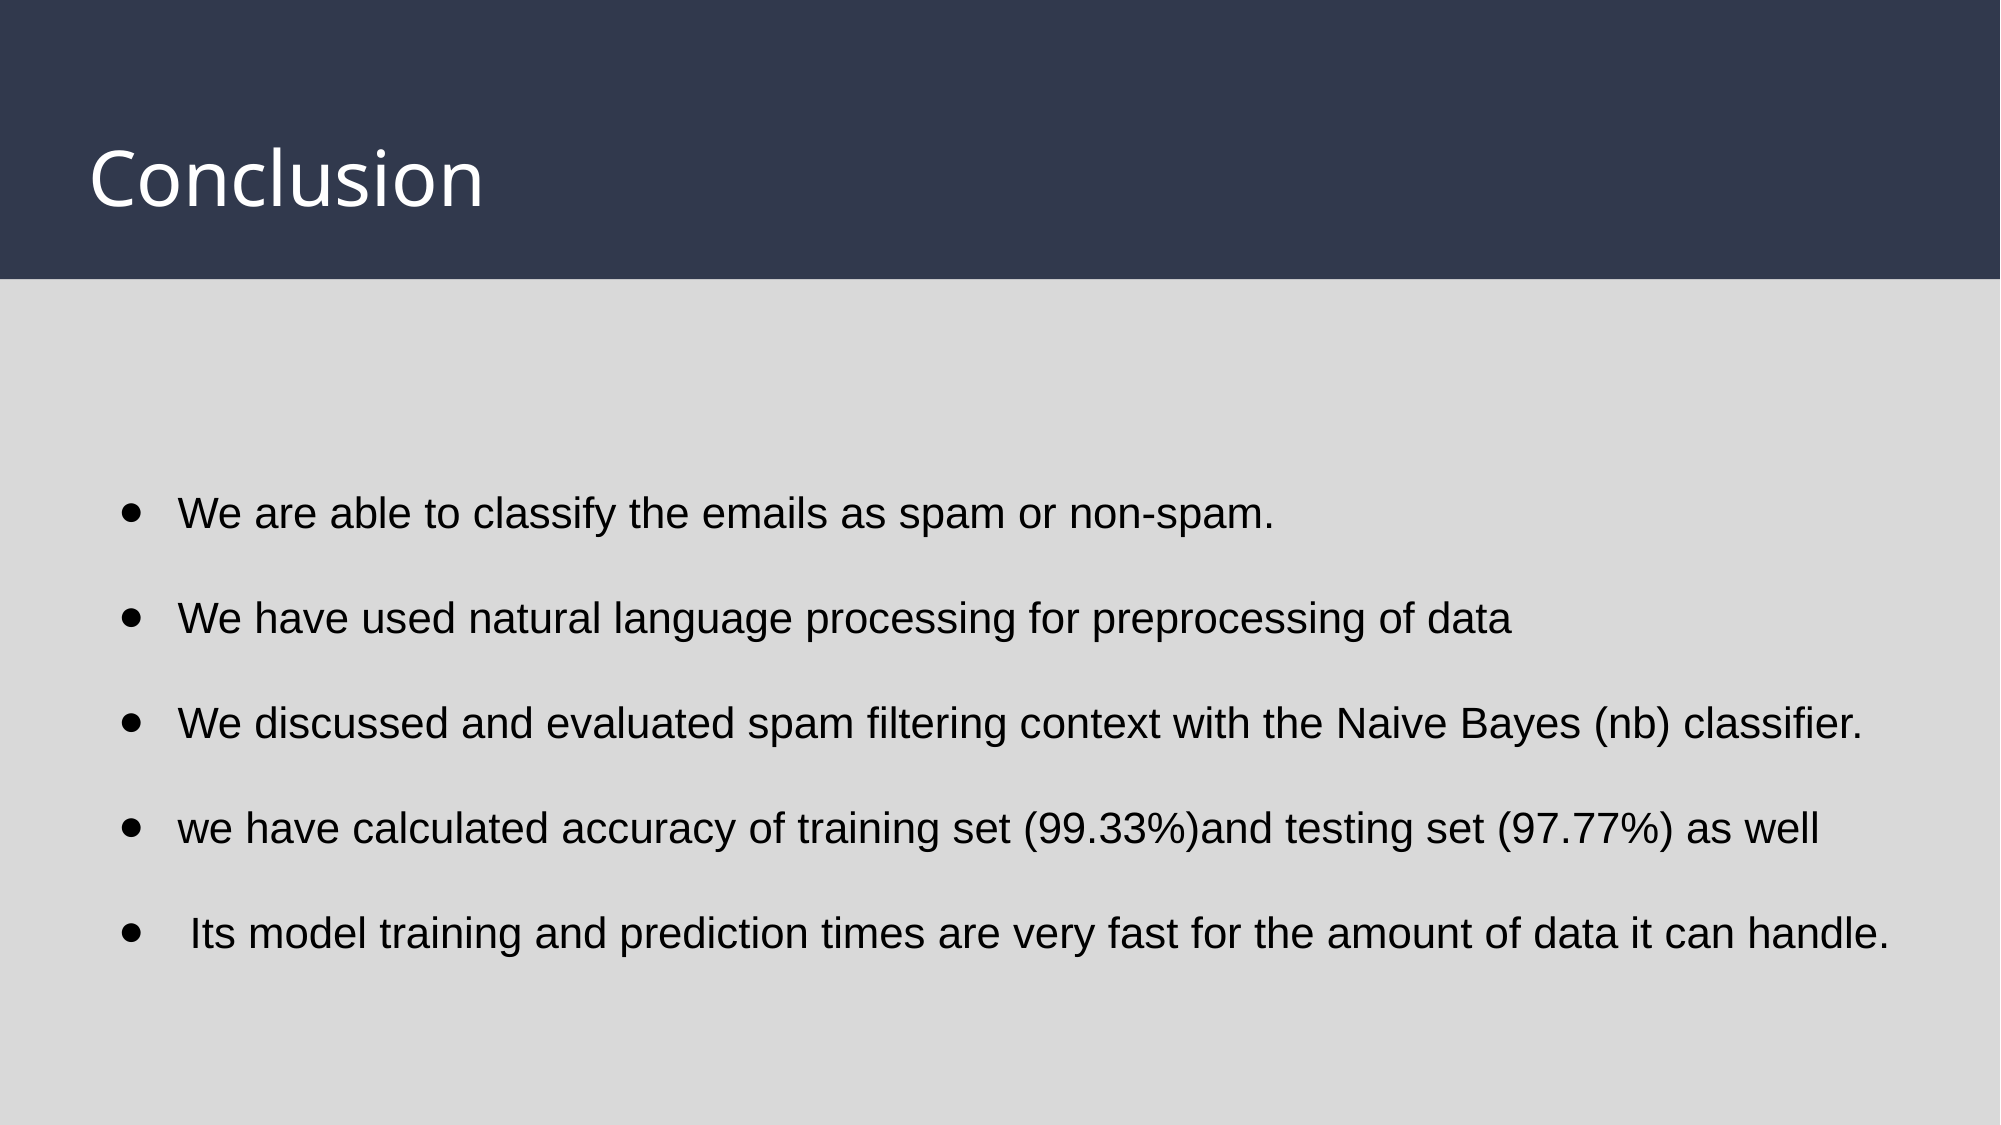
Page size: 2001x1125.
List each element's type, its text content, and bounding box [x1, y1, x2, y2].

title Conclusion [68, 109, 1932, 246]
text_box We are able to classify the emails as spam or non-spam. We have used natural language processing for preprocessing of data We discussed and evaluated spam ﬁltering context with the Naive Bayes (nb) classiﬁer. we have calculated accuracy of training set (99.33%)and testing set (97.77%) as well Its model training and prediction times are very fast for the amount of data it can handle. [87, 417, 1913, 1052]
